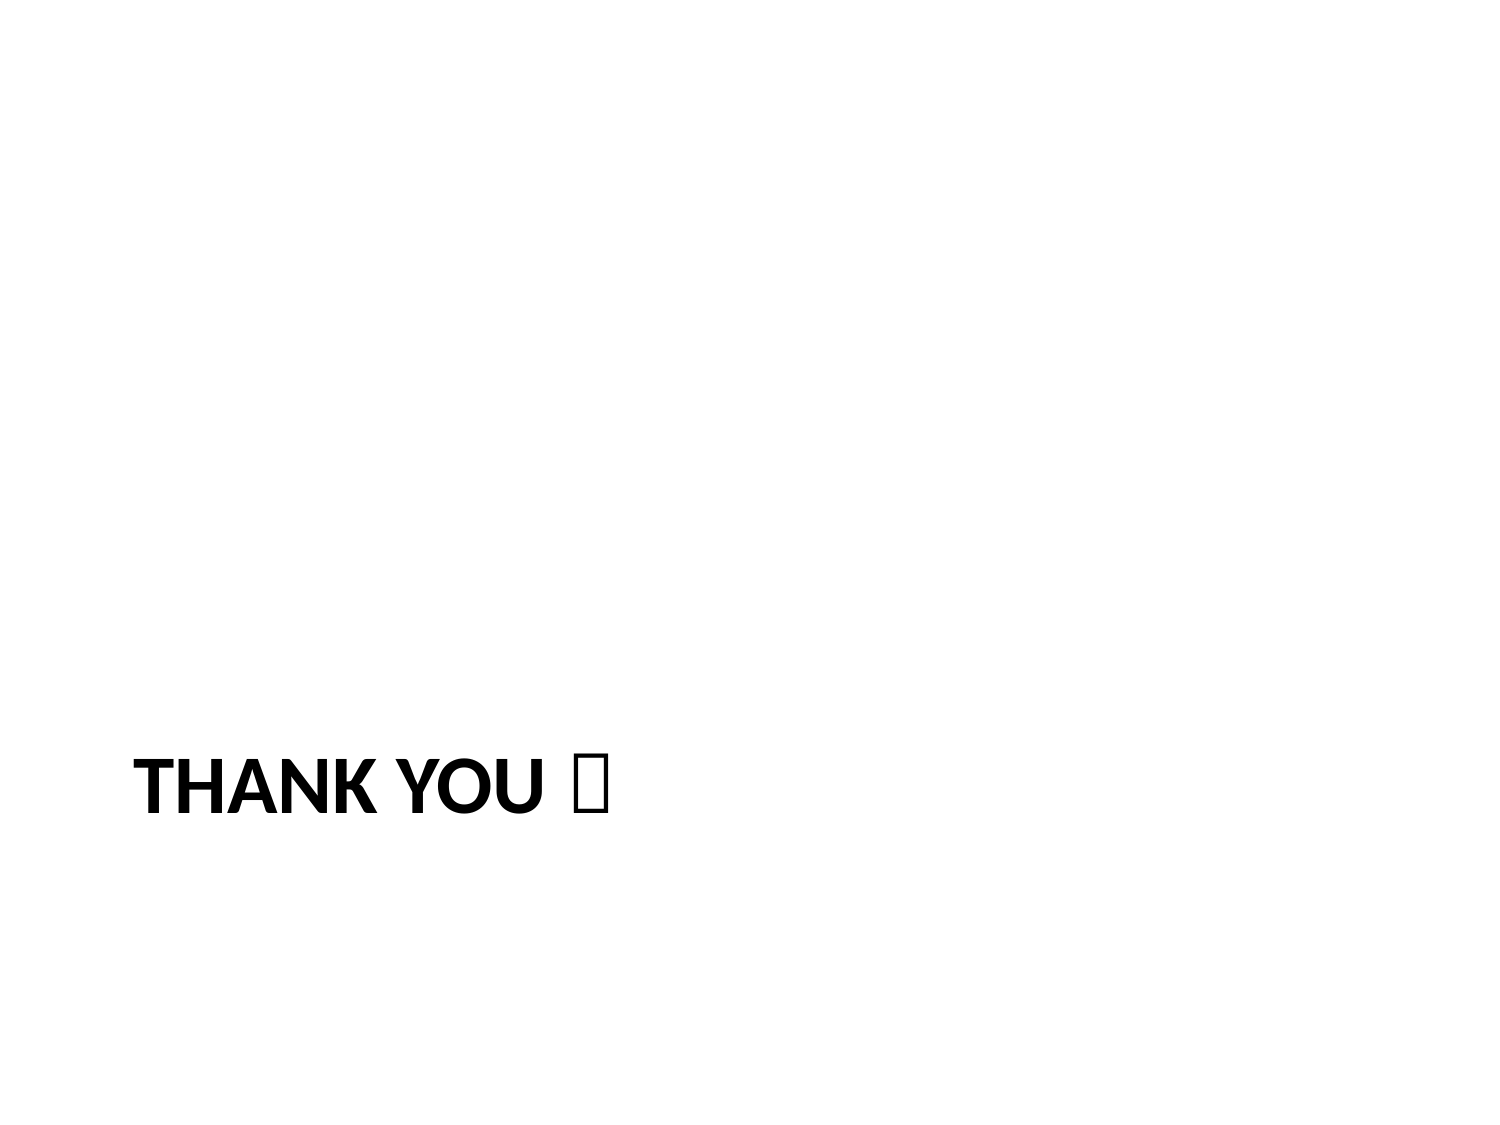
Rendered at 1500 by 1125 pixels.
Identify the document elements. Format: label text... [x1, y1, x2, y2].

title Thank you  [118, 722, 1394, 947]
